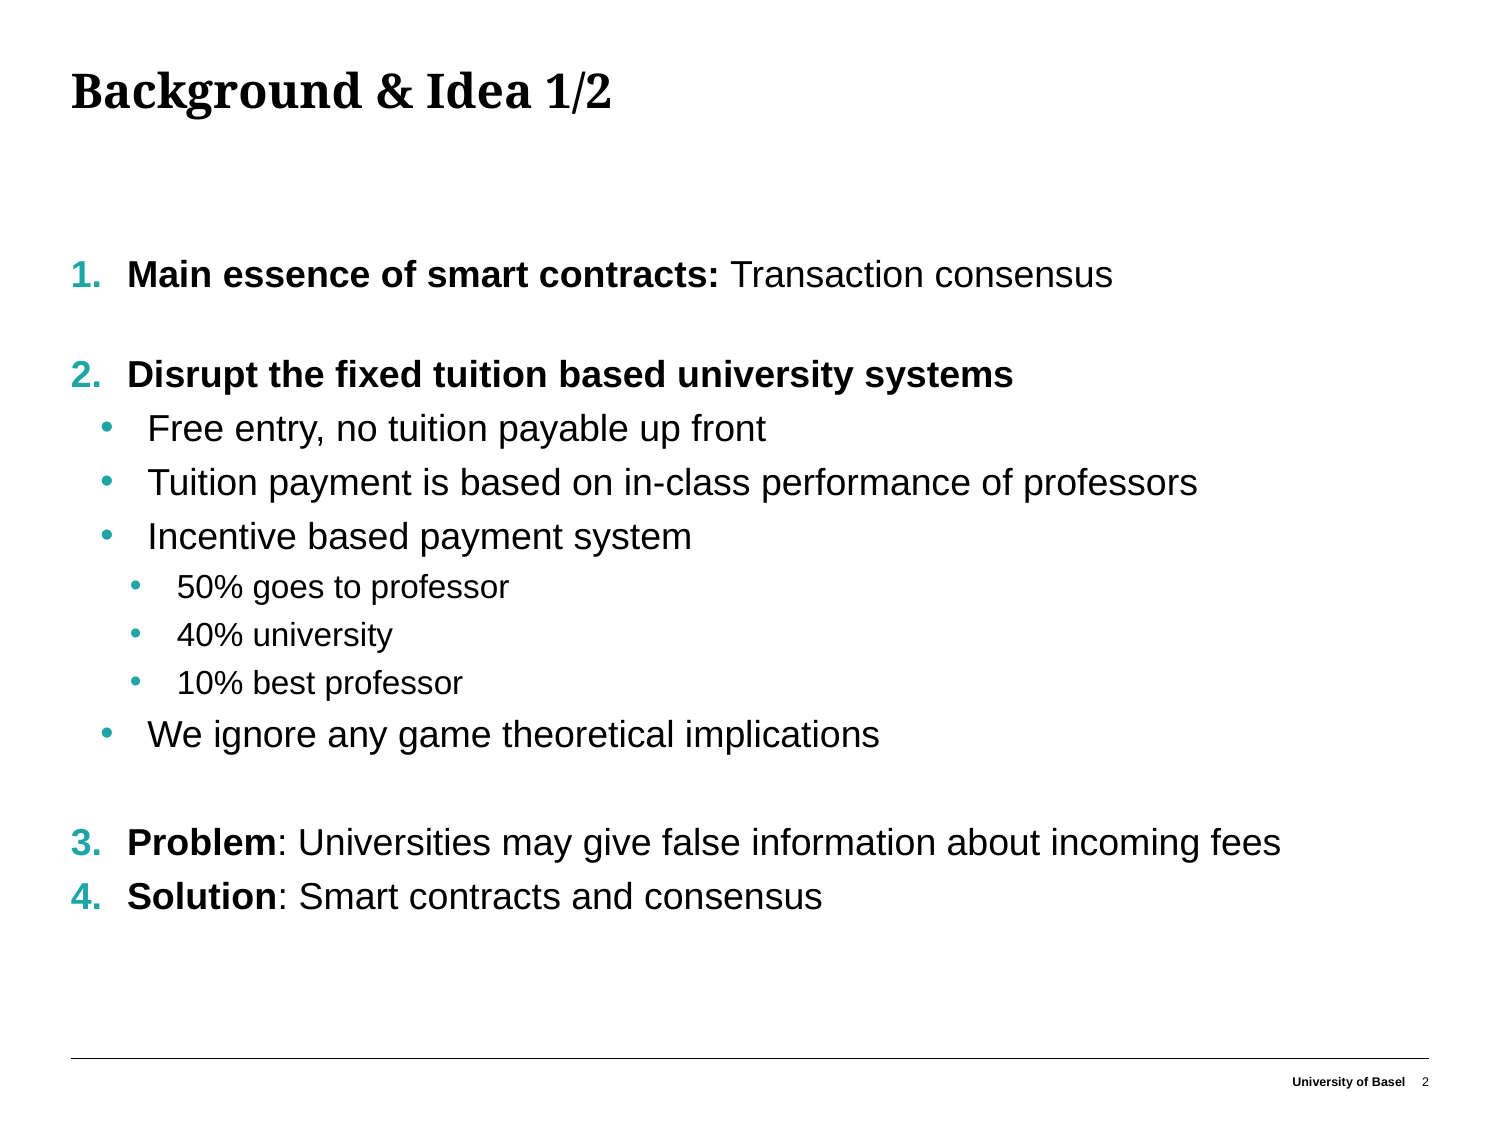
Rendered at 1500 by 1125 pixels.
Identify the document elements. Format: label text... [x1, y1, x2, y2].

title Background & Idea 1/2 [70, 66, 1430, 191]
list Main essence of smart contracts: Transaction consensus Disrupt the fixed tuition based university systems Free entry, no tuition payable up front Tuition payment is based on in-class performance of professors Incentive based payment system 50% goes to professor 40% university 10% best professor We ignore any game theoretical implications Problem: Universities may give false information about incoming fees Solution: Smart contracts and consensus [70, 249, 1430, 1024]
footer University of Basel [1092, 1070, 1405, 1100]
slide_number 2 [1405, 1070, 1430, 1100]
